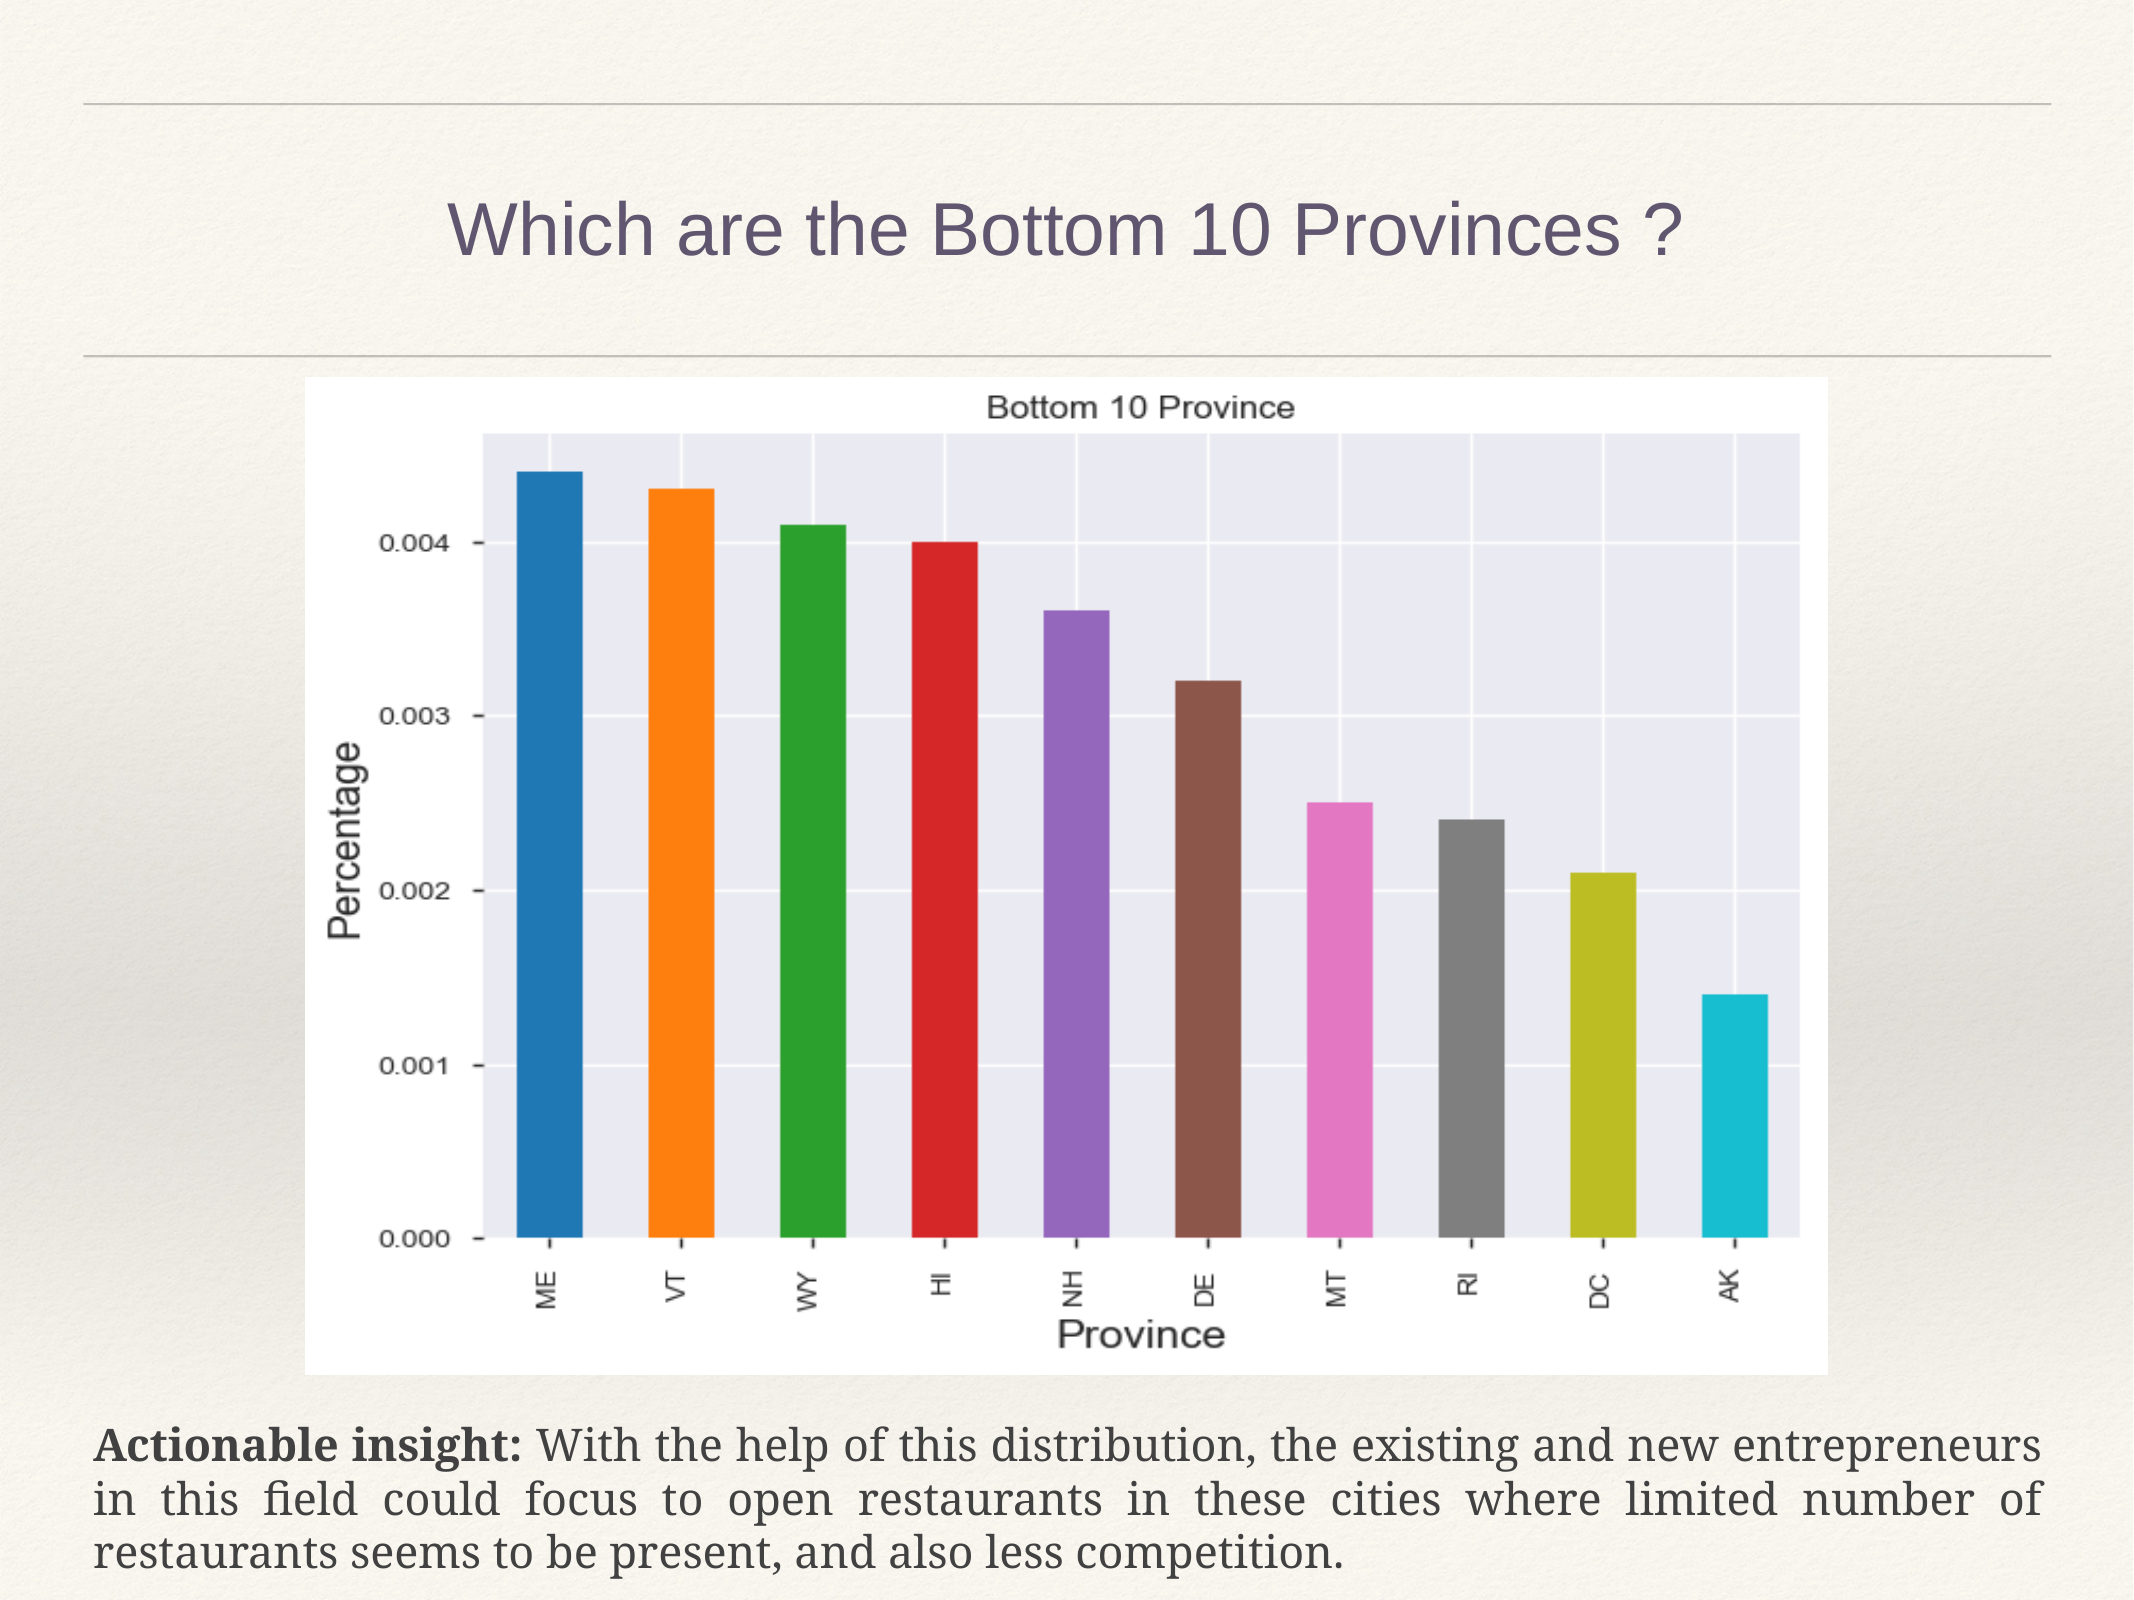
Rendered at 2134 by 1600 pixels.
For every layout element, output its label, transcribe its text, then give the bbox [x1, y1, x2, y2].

picture [0, 0, 2134, 1600]
title Which are the Bottom 10 Provinces ? [82, 130, 2051, 332]
list Actionable insight: With the help of this distribution, the existing and new entrepreneurs in this field could focus to open restaurants in these cities where limited number of restaurants seems to be present, and also less competition. [84, 1406, 2052, 1588]
